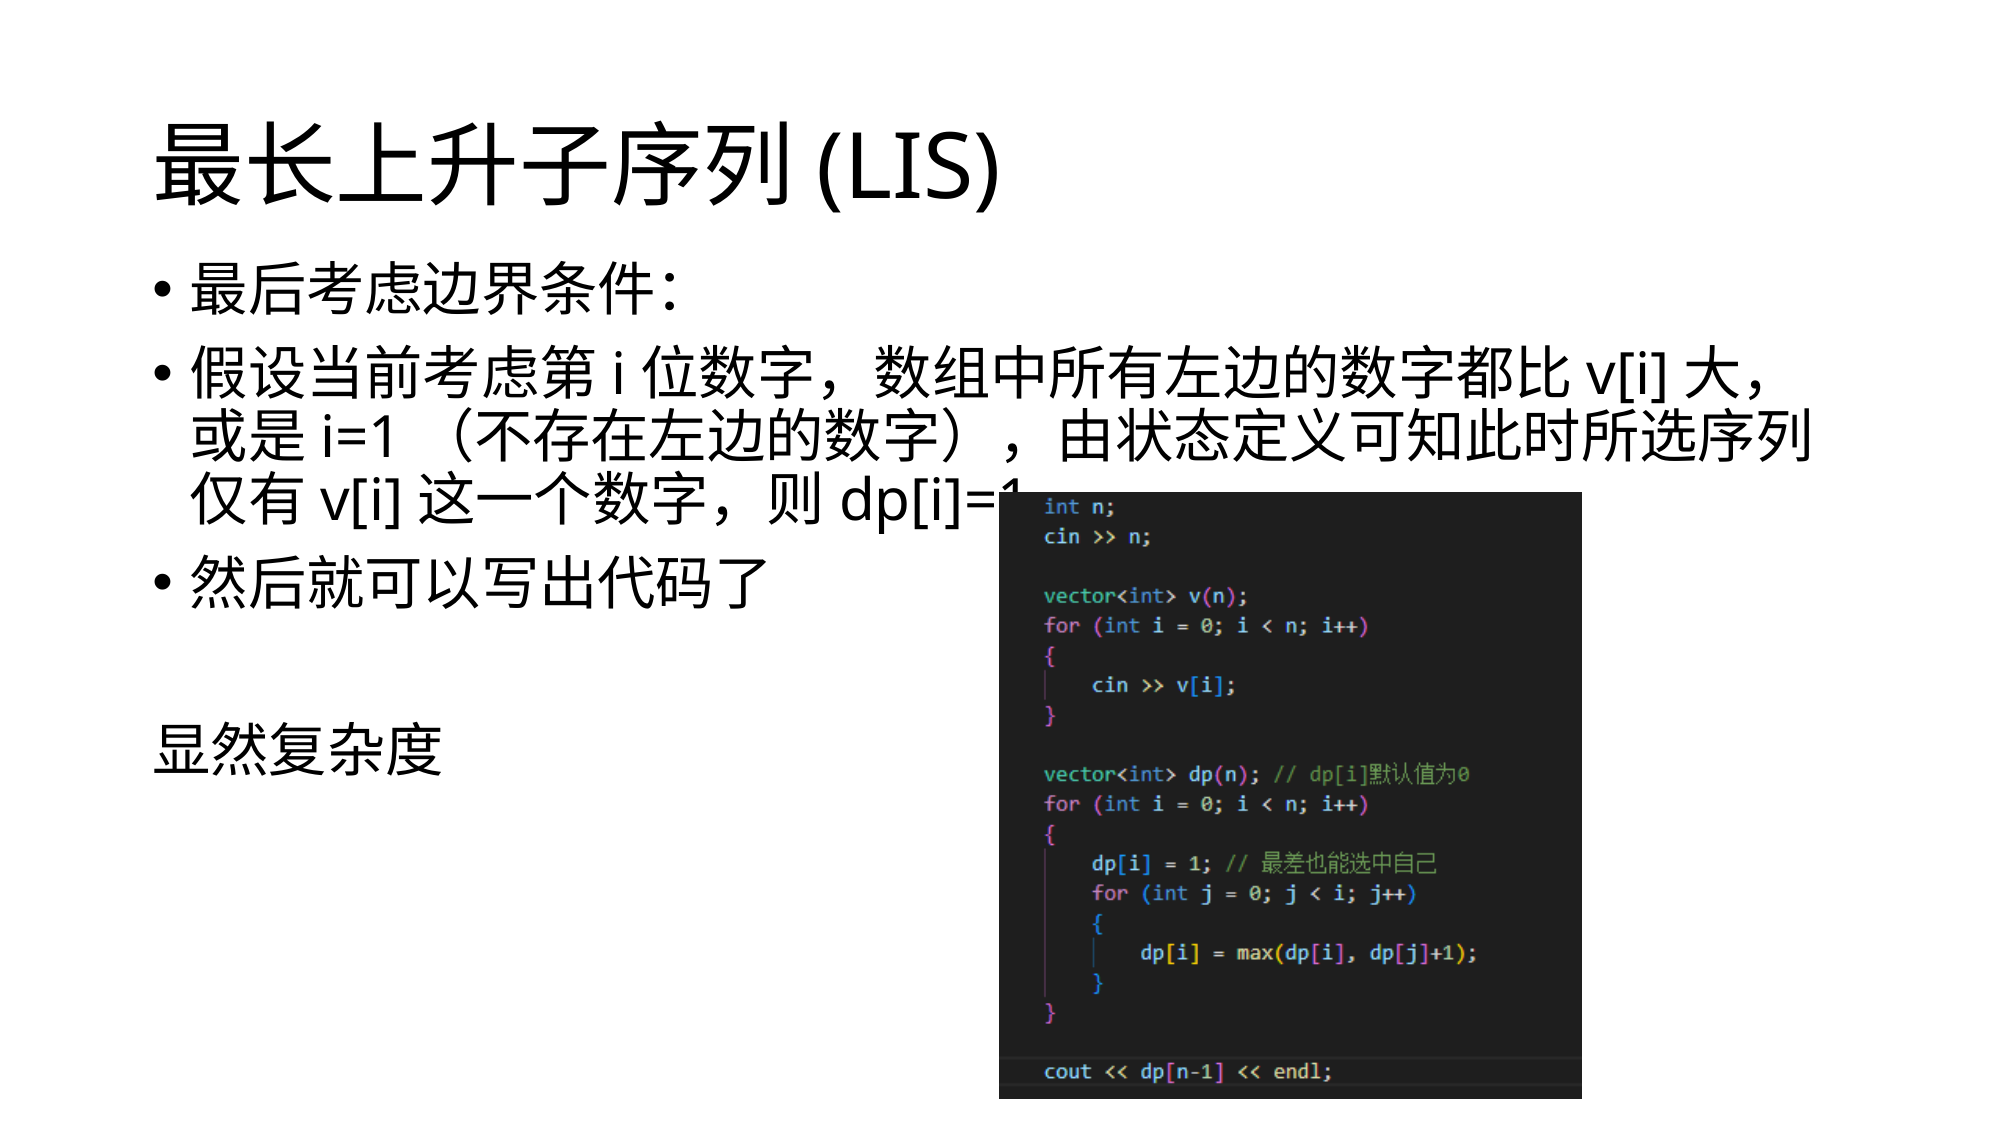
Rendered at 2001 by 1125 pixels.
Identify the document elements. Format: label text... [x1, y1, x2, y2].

picture [999, 492, 1582, 1099]
title 最长上升子序列(LIS) [137, 59, 1863, 278]
